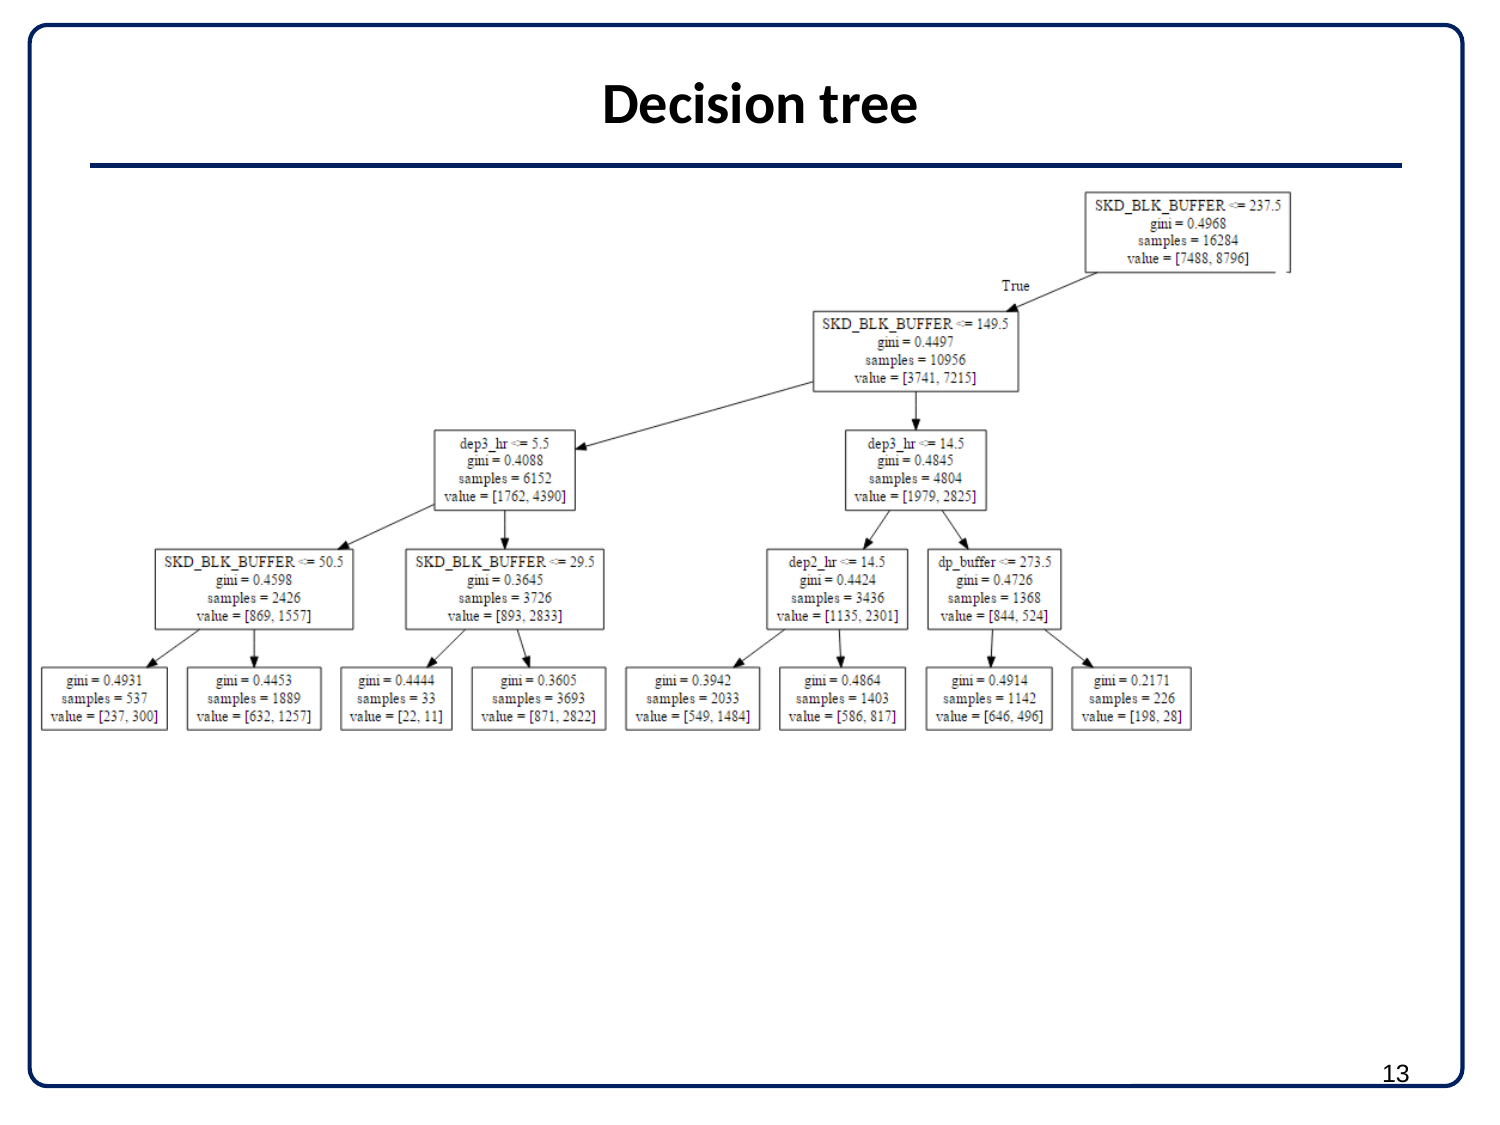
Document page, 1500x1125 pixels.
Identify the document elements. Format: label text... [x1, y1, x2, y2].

text_box [27, 22, 1465, 1089]
picture [40, 188, 1418, 1050]
text_box Decision tree [587, 57, 996, 143]
slide_number 13 [1074, 1042, 1425, 1103]
